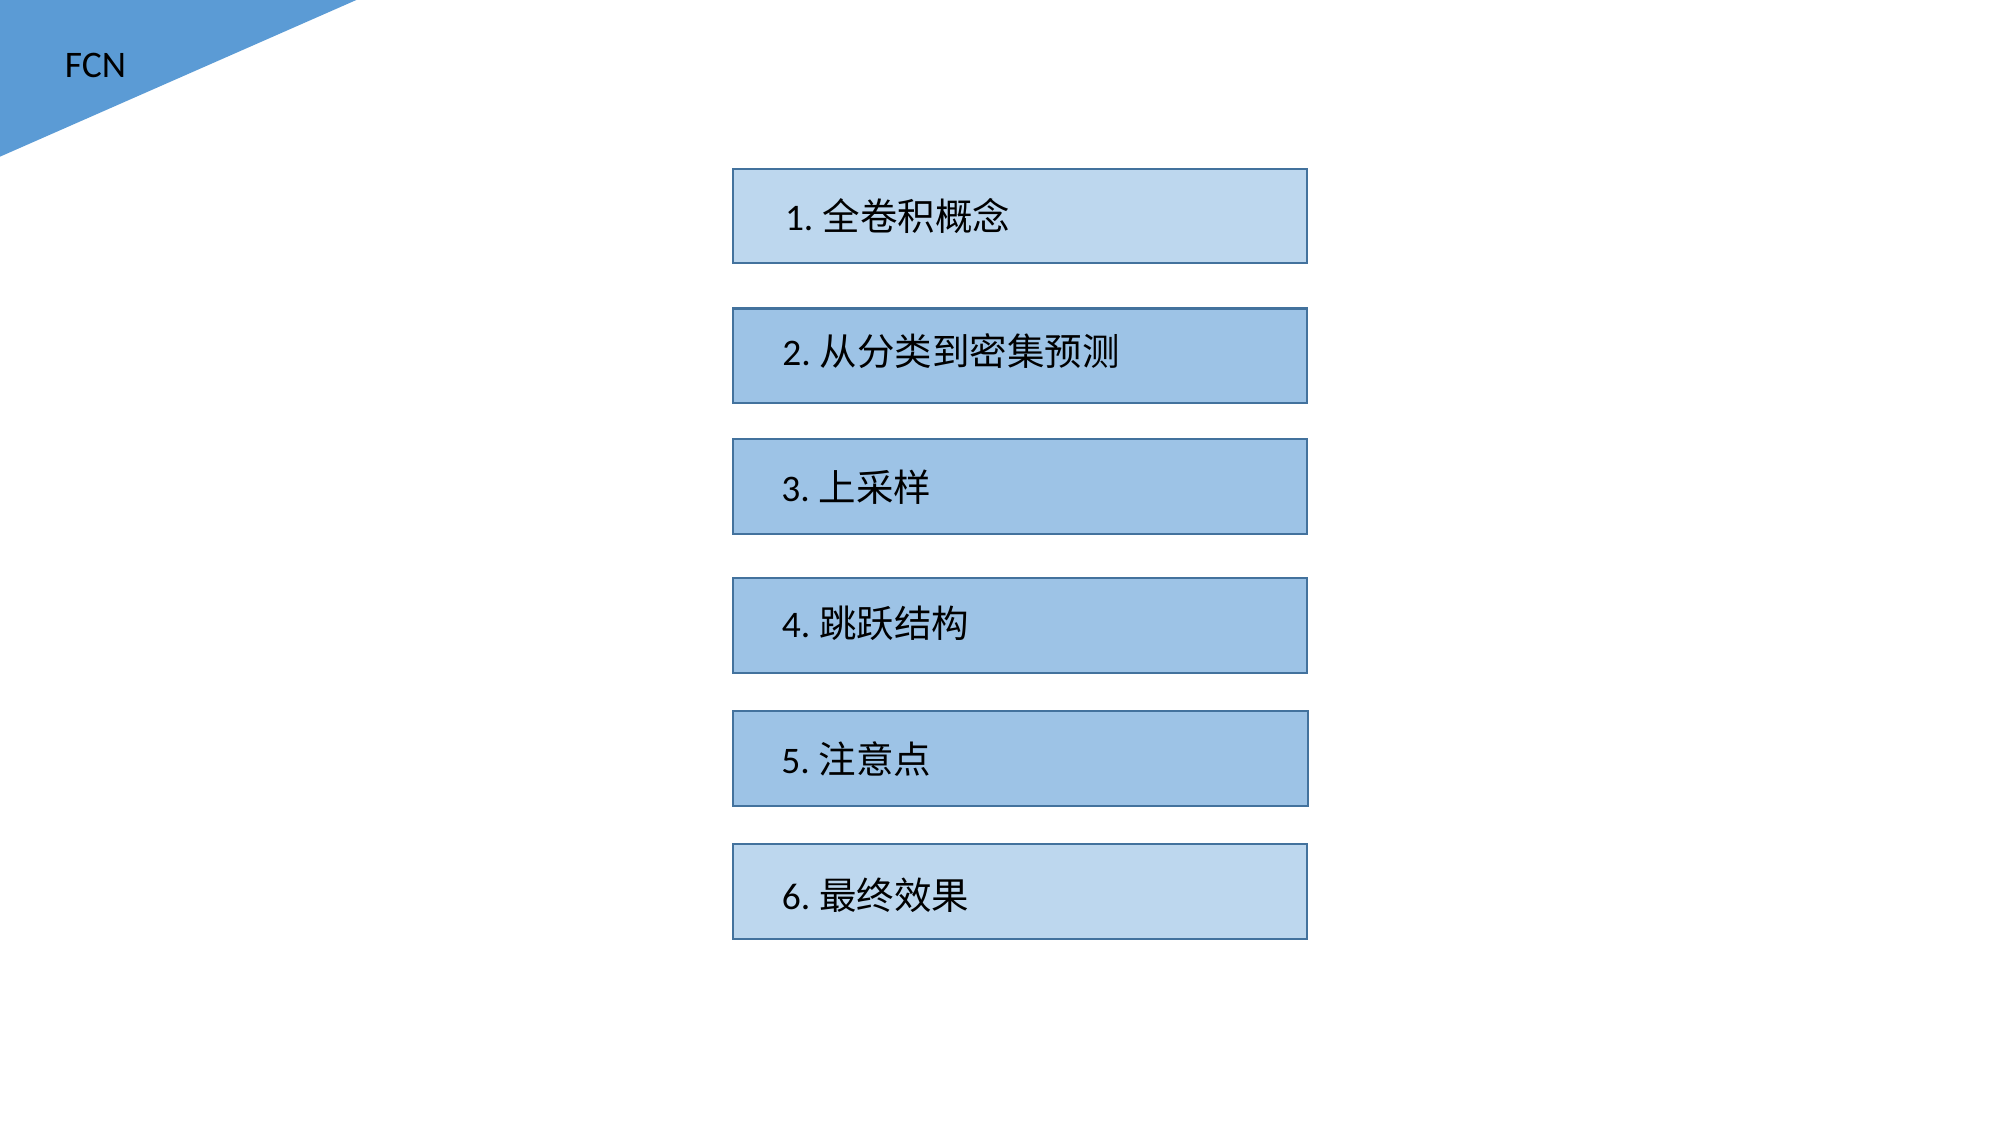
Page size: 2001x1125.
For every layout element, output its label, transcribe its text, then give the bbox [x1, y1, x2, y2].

text_box 4.跳跃结构 [767, 592, 984, 653]
text_box 2.从分类到密集预测 [767, 320, 1135, 381]
text_box 6.最终效果 [767, 864, 984, 925]
text_box 5.注意点 [766, 728, 947, 788]
text_box [0, 0, 359, 158]
text_box 3.上采样 [766, 456, 947, 517]
text_box 1.全卷积概念 [770, 185, 1089, 245]
text_box [732, 438, 1308, 535]
text_box [732, 577, 1308, 674]
text_box FCN [49, 33, 534, 93]
text_box [732, 843, 1308, 940]
text_box [732, 710, 1309, 807]
text_box [732, 168, 1308, 264]
text_box [732, 307, 1308, 404]
